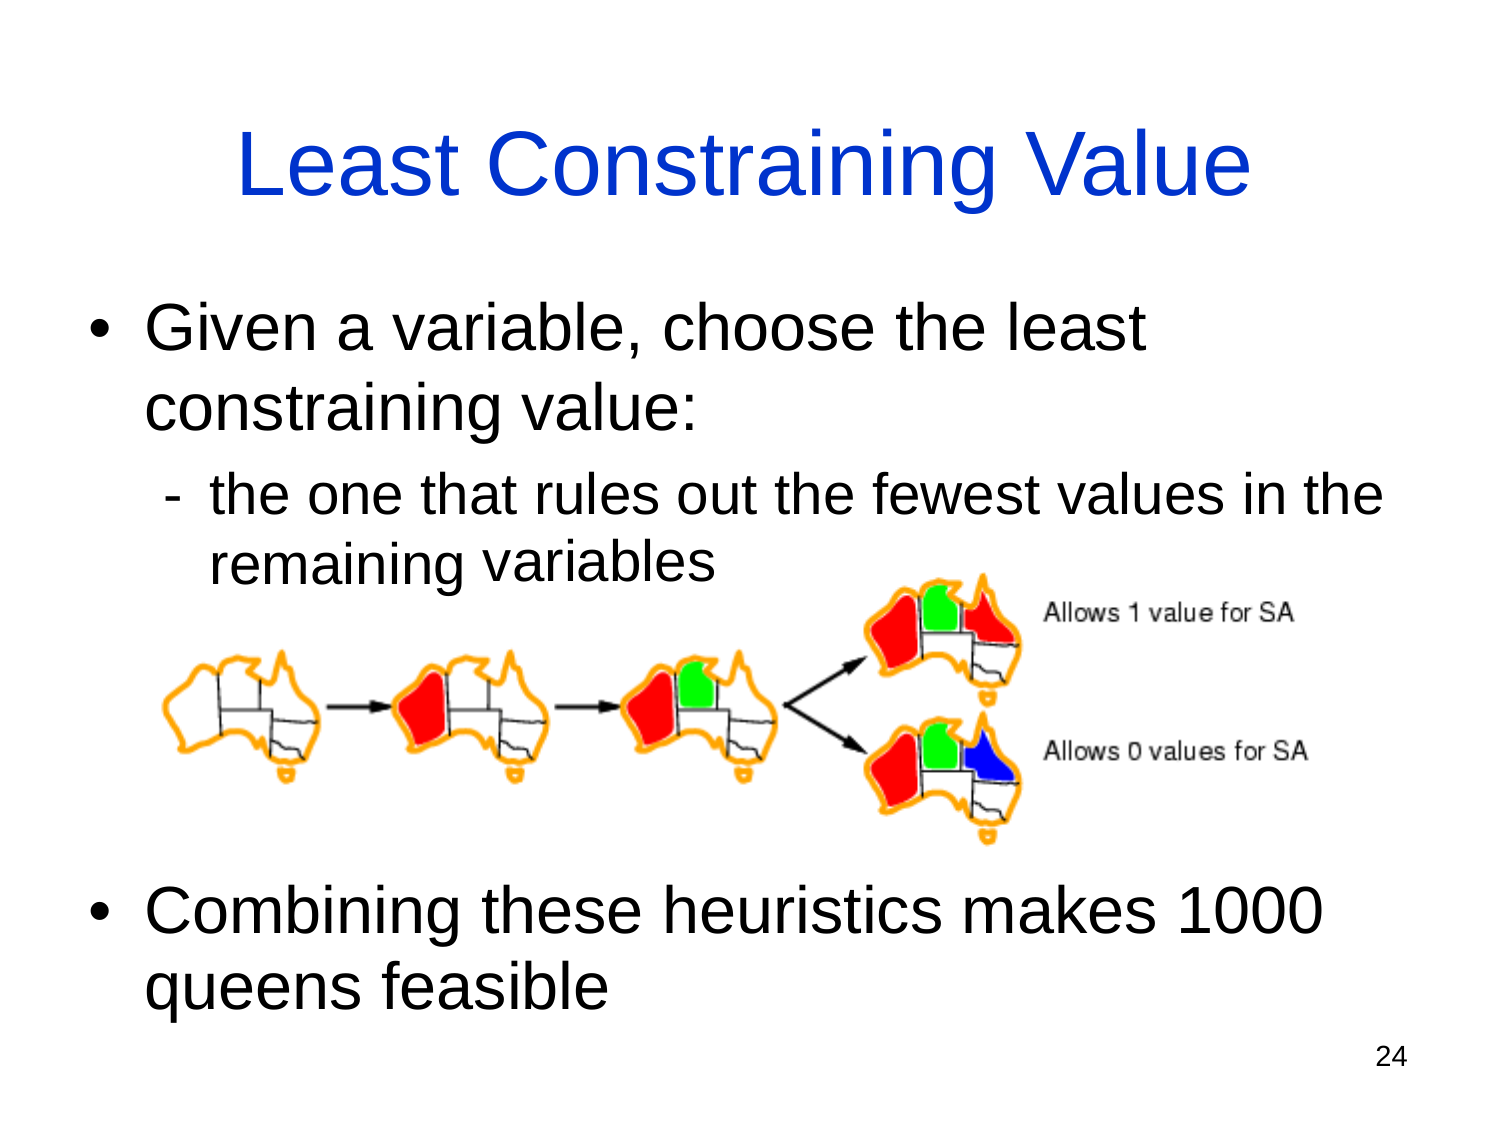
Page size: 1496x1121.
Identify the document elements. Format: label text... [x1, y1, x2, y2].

text_box fewest [870, 449, 1052, 512]
text_box • [85, 858, 124, 930]
text_box Value [1023, 94, 1277, 191]
text_box Combining [142, 858, 475, 930]
text_box the [772, 449, 867, 512]
text_box 24 [1373, 1032, 1415, 1066]
text_box variables [480, 519, 762, 582]
text_box • [85, 276, 124, 348]
text_box [160, 572, 1323, 849]
text_box Given a variable, choose the least constraining value: [142, 276, 1159, 428]
text_box the one that rules out [207, 449, 770, 512]
text_box these heuristics [478, 858, 956, 930]
text_box - [160, 449, 207, 512]
text_box the [1301, 449, 1396, 512]
text_box in [1240, 449, 1299, 512]
text_box queens feasible [142, 938, 662, 1010]
text_box Least [233, 94, 476, 191]
text_box Constraining [483, 94, 1017, 191]
text_box values [1054, 449, 1237, 512]
text_box makes 1000 [959, 858, 1337, 930]
text_box remaining [207, 519, 478, 582]
